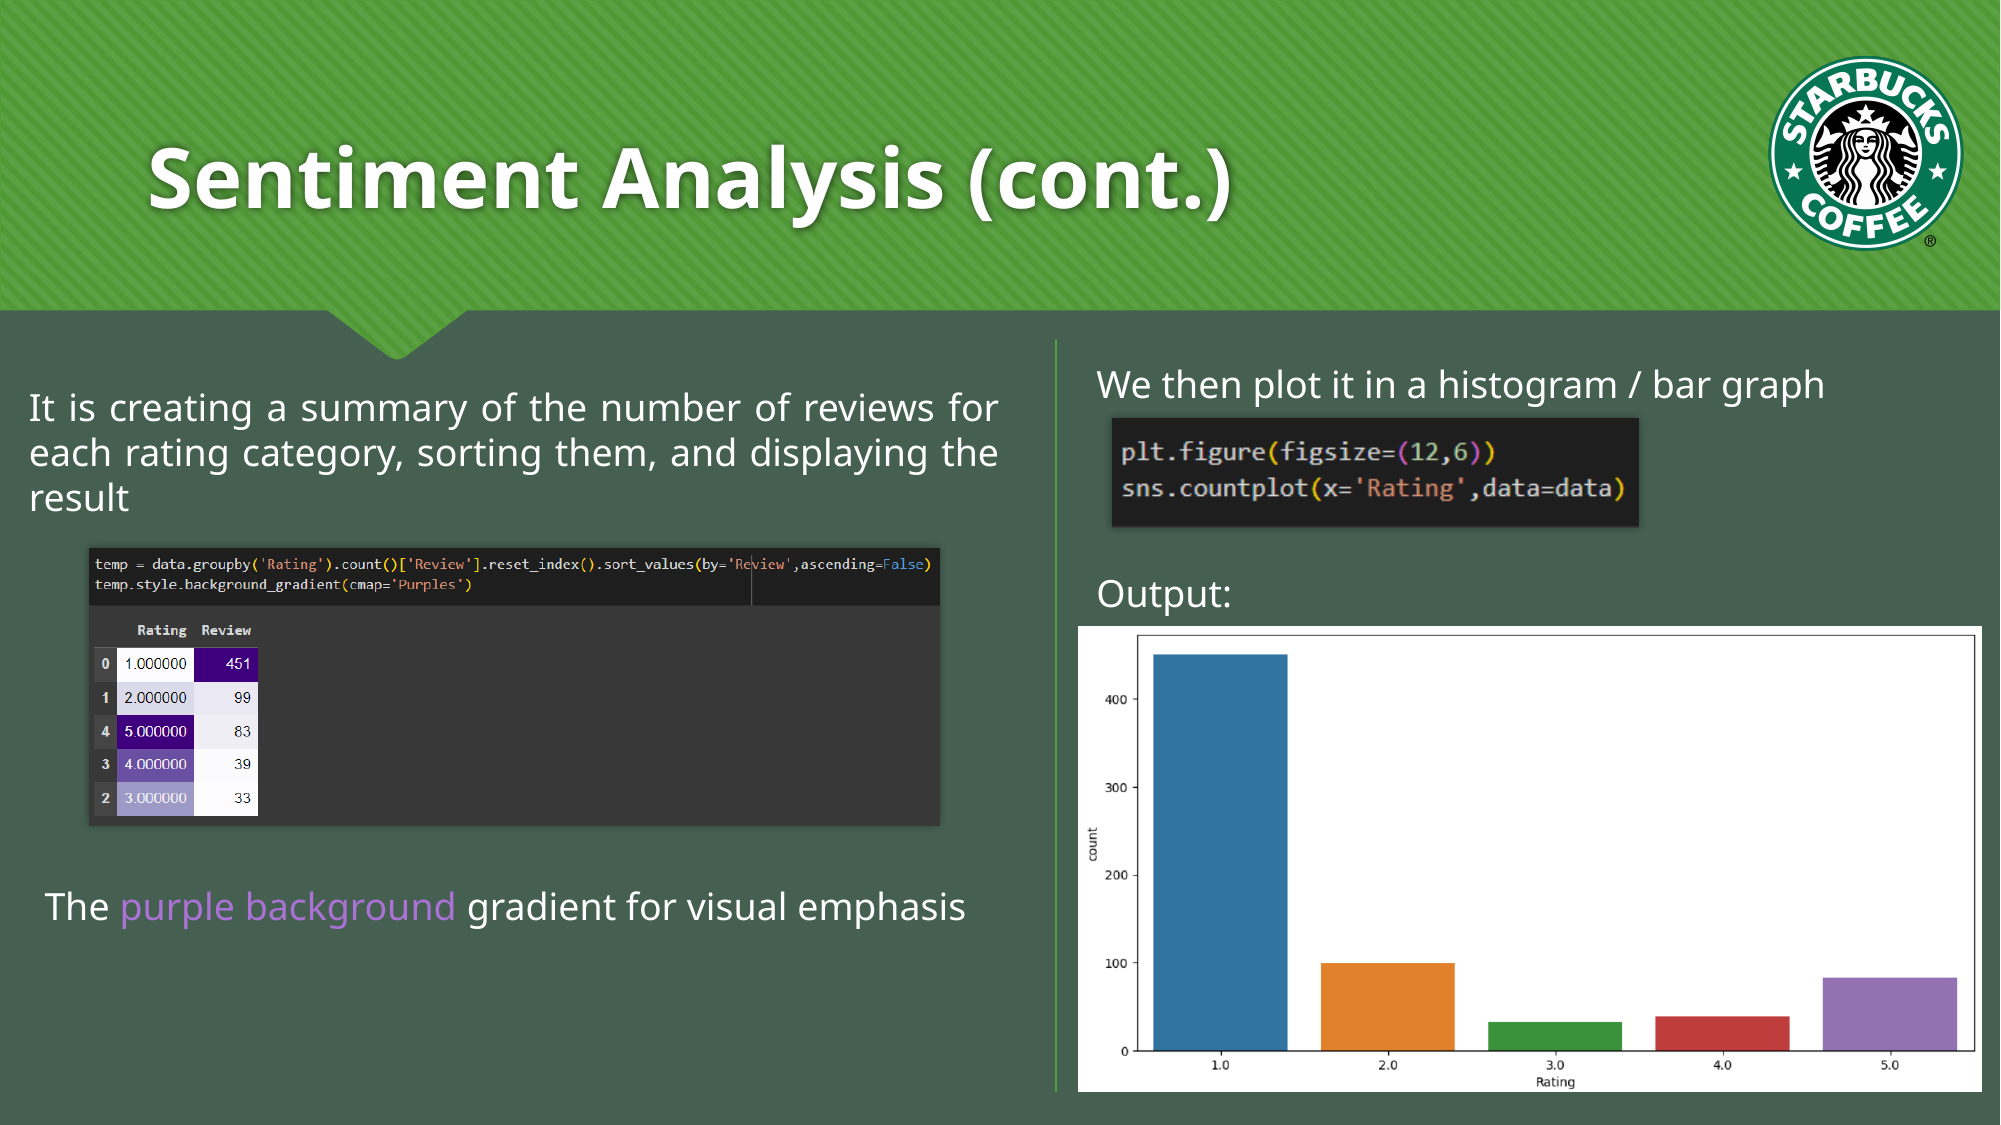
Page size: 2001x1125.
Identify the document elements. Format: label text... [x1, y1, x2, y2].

text_box Output: [1081, 562, 1982, 623]
text_box We then plot it in a histogram / bar graph [1081, 353, 2000, 414]
picture [1078, 625, 1982, 1092]
text_box The purple background gradient for visual emphasis [29, 875, 1031, 936]
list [1111, 418, 1639, 529]
picture [1766, 54, 1965, 252]
text_box It is creating a summary of the number of reviews for each rating category, sorting them, and displaying the result [14, 376, 1015, 527]
title Sentiment Analysis (cont.) [132, 73, 1766, 233]
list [89, 548, 941, 826]
